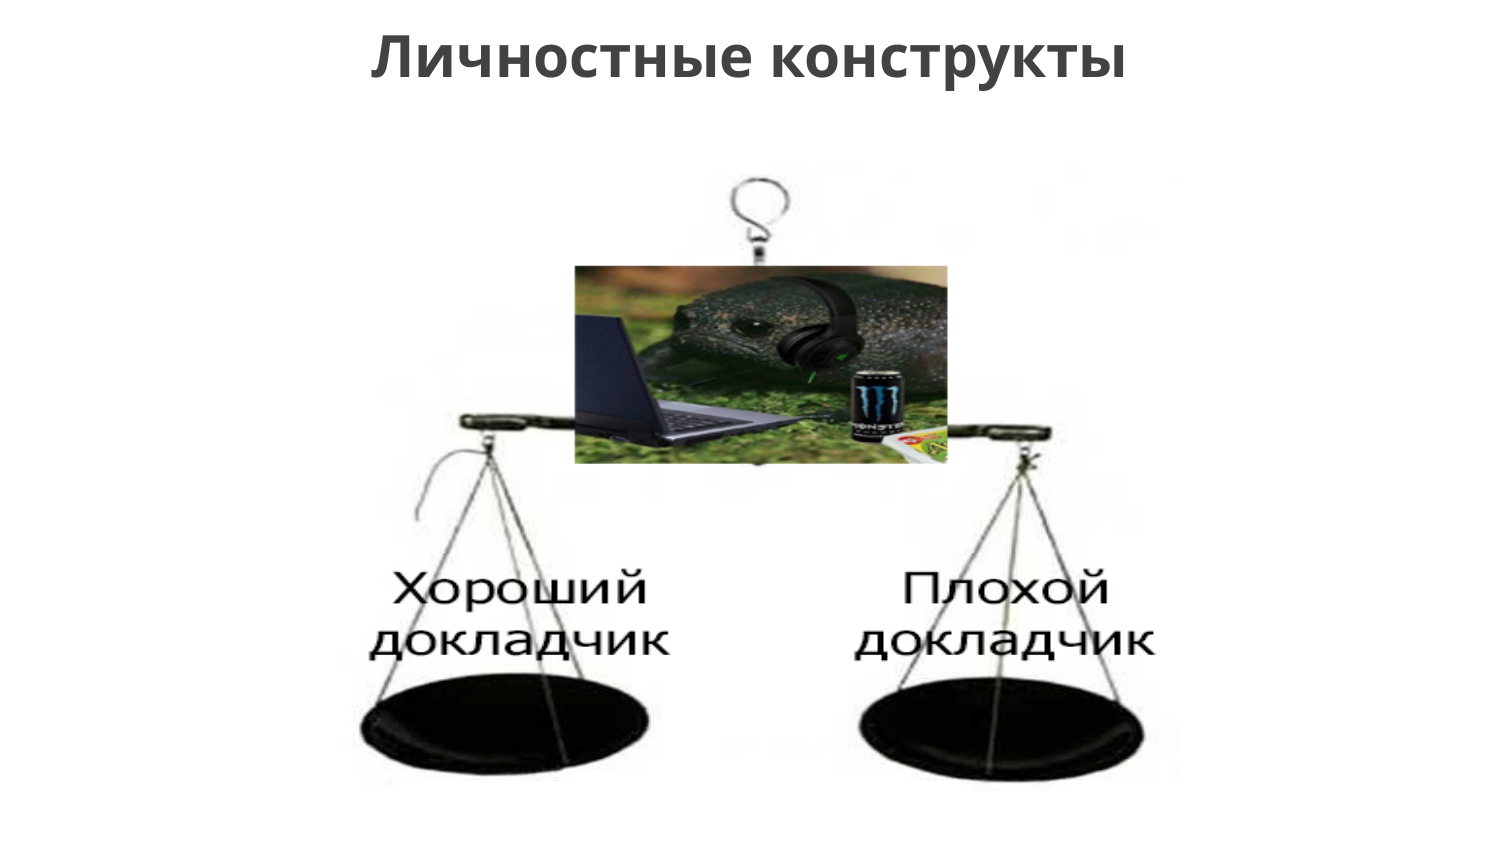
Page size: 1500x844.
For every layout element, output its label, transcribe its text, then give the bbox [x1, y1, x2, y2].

title Личностные конструкты [173, 0, 1327, 164]
picture [320, 163, 1179, 796]
